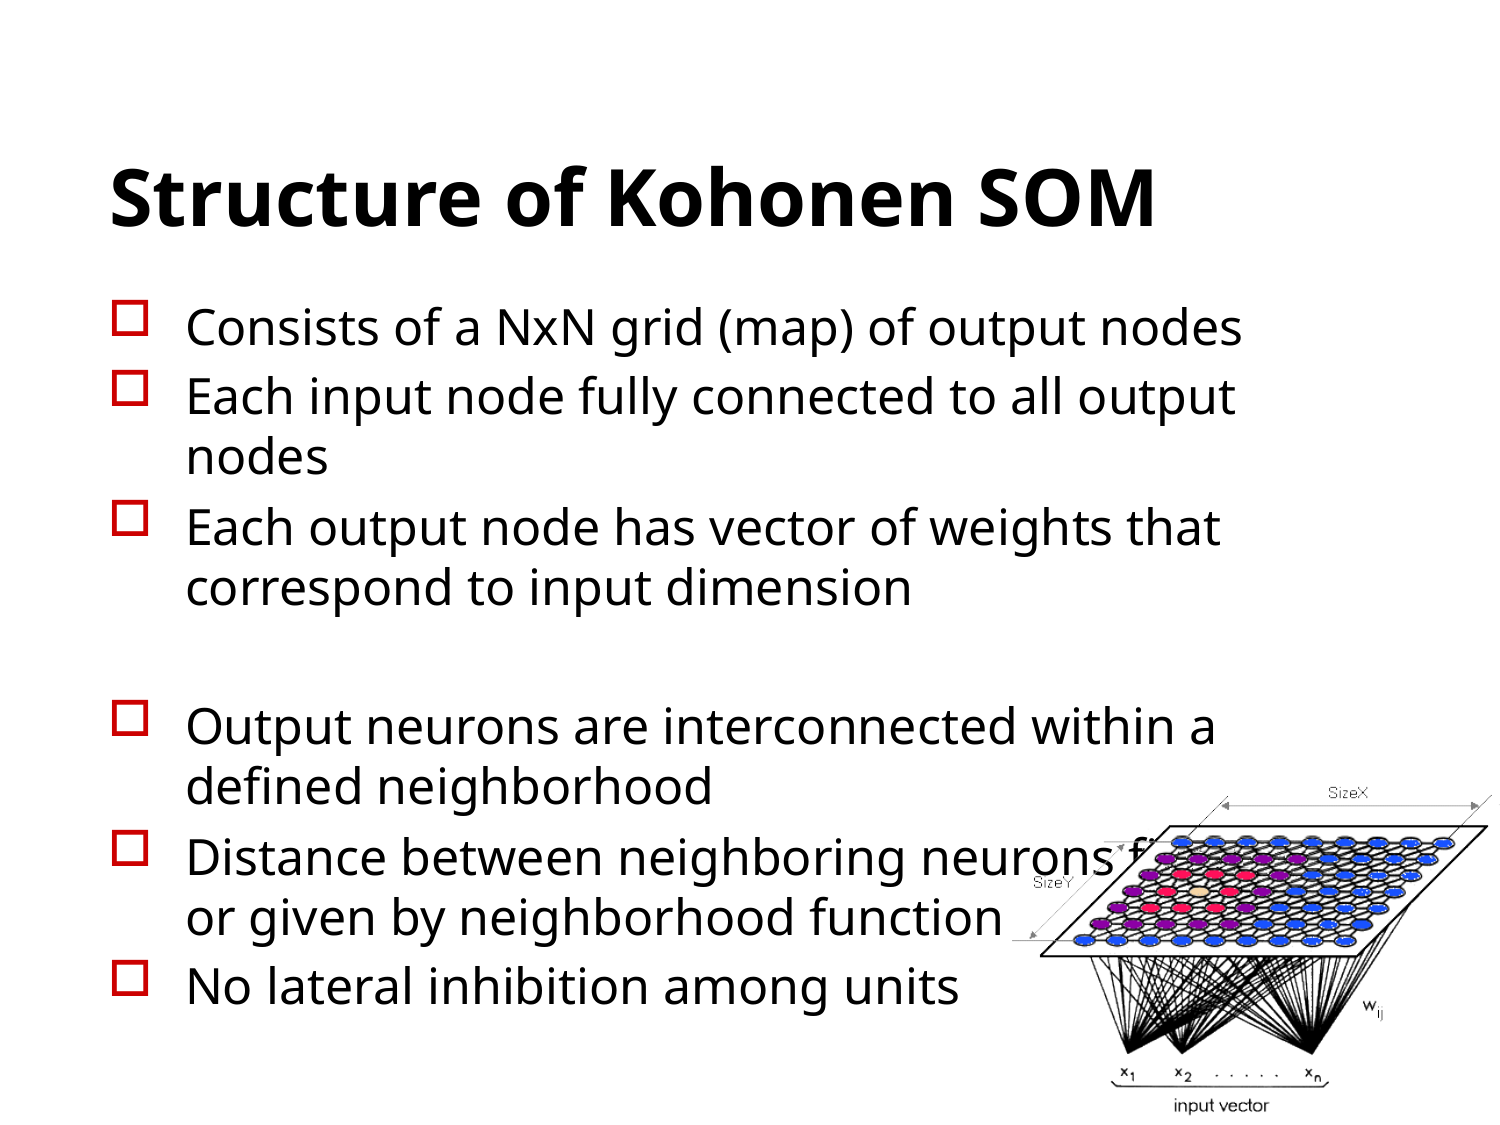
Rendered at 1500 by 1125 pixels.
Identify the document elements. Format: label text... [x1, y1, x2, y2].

title Structure of Kohonen SOM [93, 49, 1407, 250]
picture [1011, 773, 1500, 1125]
list Consists of a NxN grid (map) of output nodes Each input node fully connected to all output nodes Each output node has vector of weights that correspond to input dimension Output neurons are interconnected within a defined neighborhood Distance between neighboring neurons fixed or given by neighborhood function No lateral inhibition among units [92, 287, 1406, 1094]
